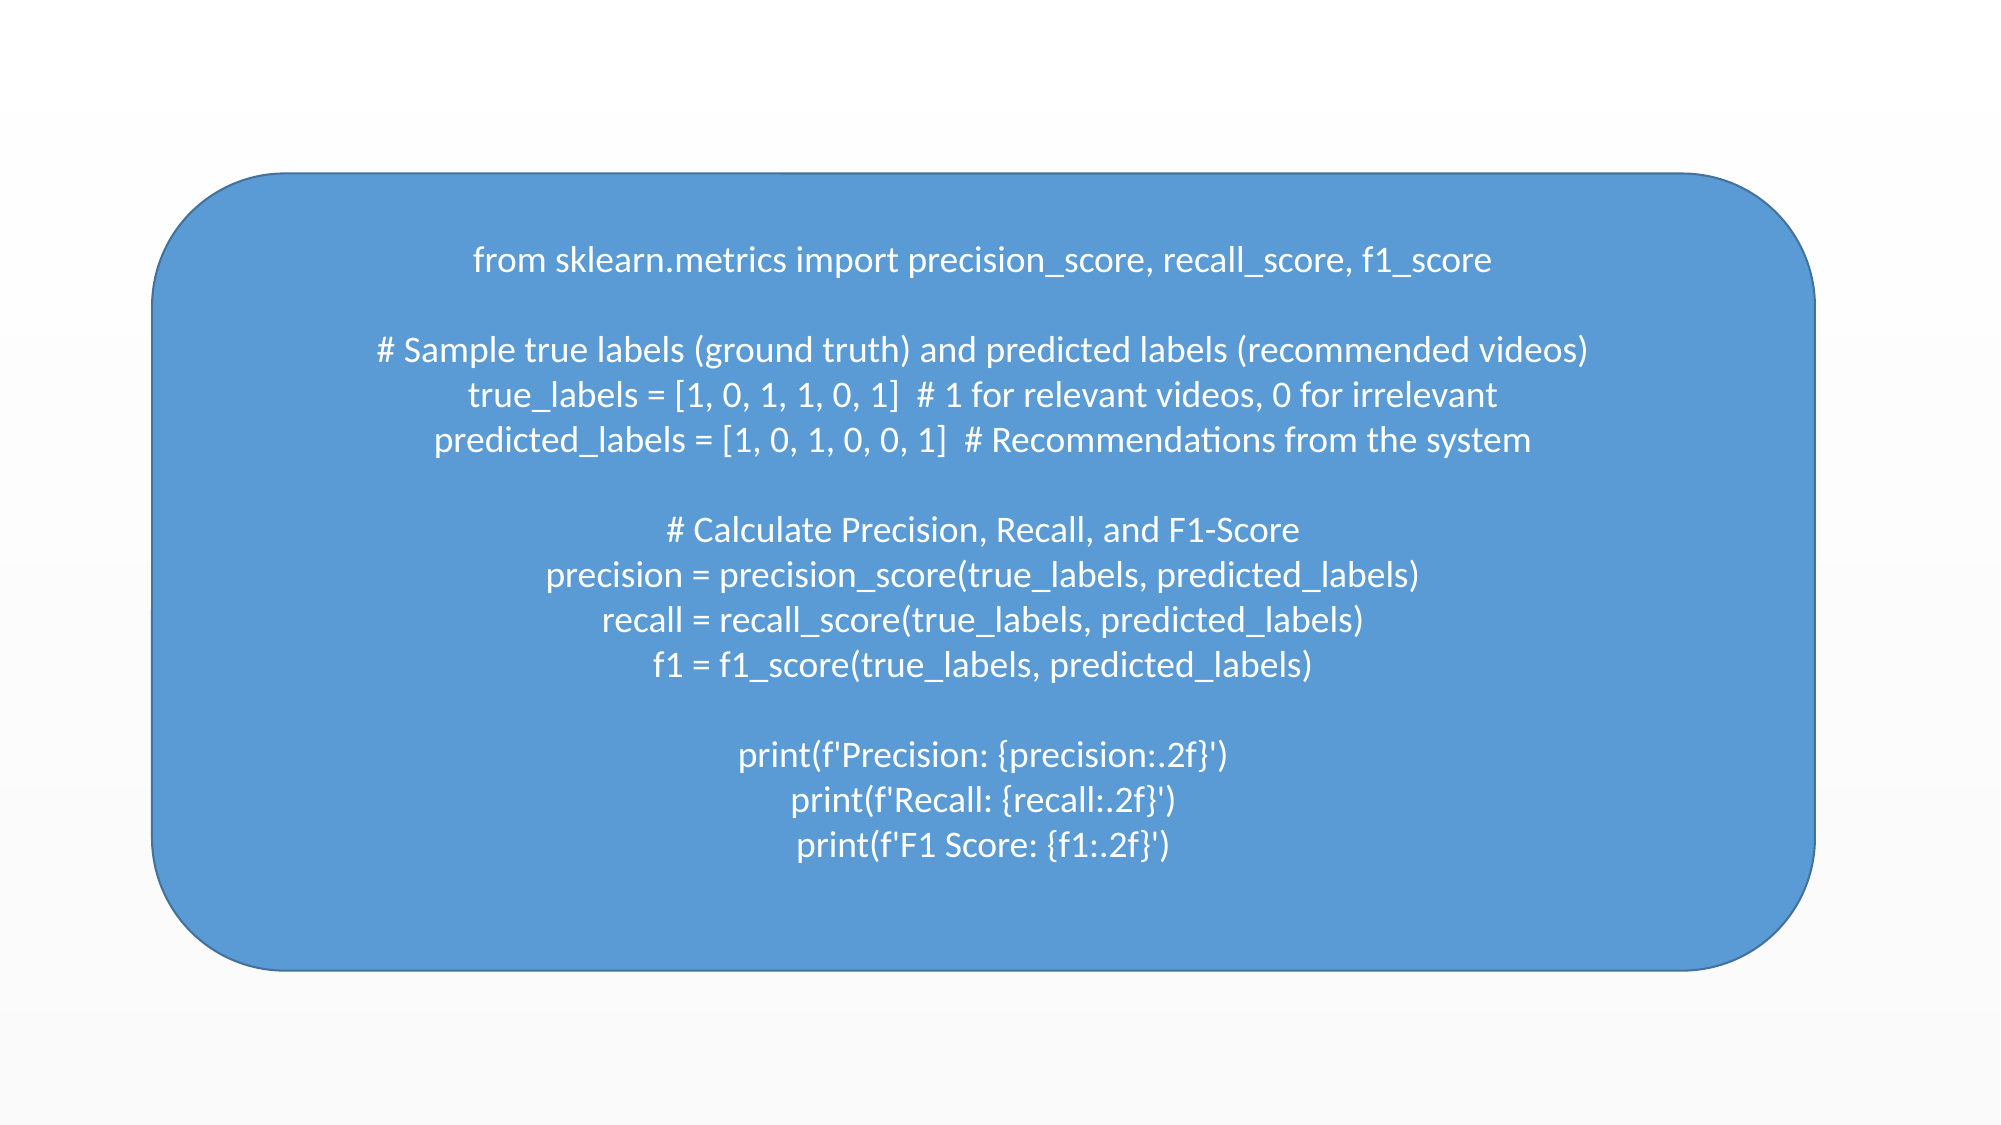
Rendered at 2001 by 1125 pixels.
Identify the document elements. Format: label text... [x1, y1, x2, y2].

text_box from sklearn.metrics import precision_score, recall_score, f1_score # Sample true labels (ground truth) and predicted labels (recommended videos) true_labels = [1, 0, 1, 1, 0, 1] # 1 for relevant videos, 0 for irrelevant predicted_labels = [1, 0, 1, 0, 0, 1] # Recommendations from the system # Calculate Precision, Recall, and F1-Score precision = precision_score(true_labels, predicted_labels) recall = recall_score(true_labels, predicted_labels) f1 = f1_score(true_labels, predicted_labels) print(f'Precision: {precision:.2f}') print(f'Recall: {recall:.2f}') print(f'F1 Score: {f1:.2f}') [150, 172, 1816, 972]
